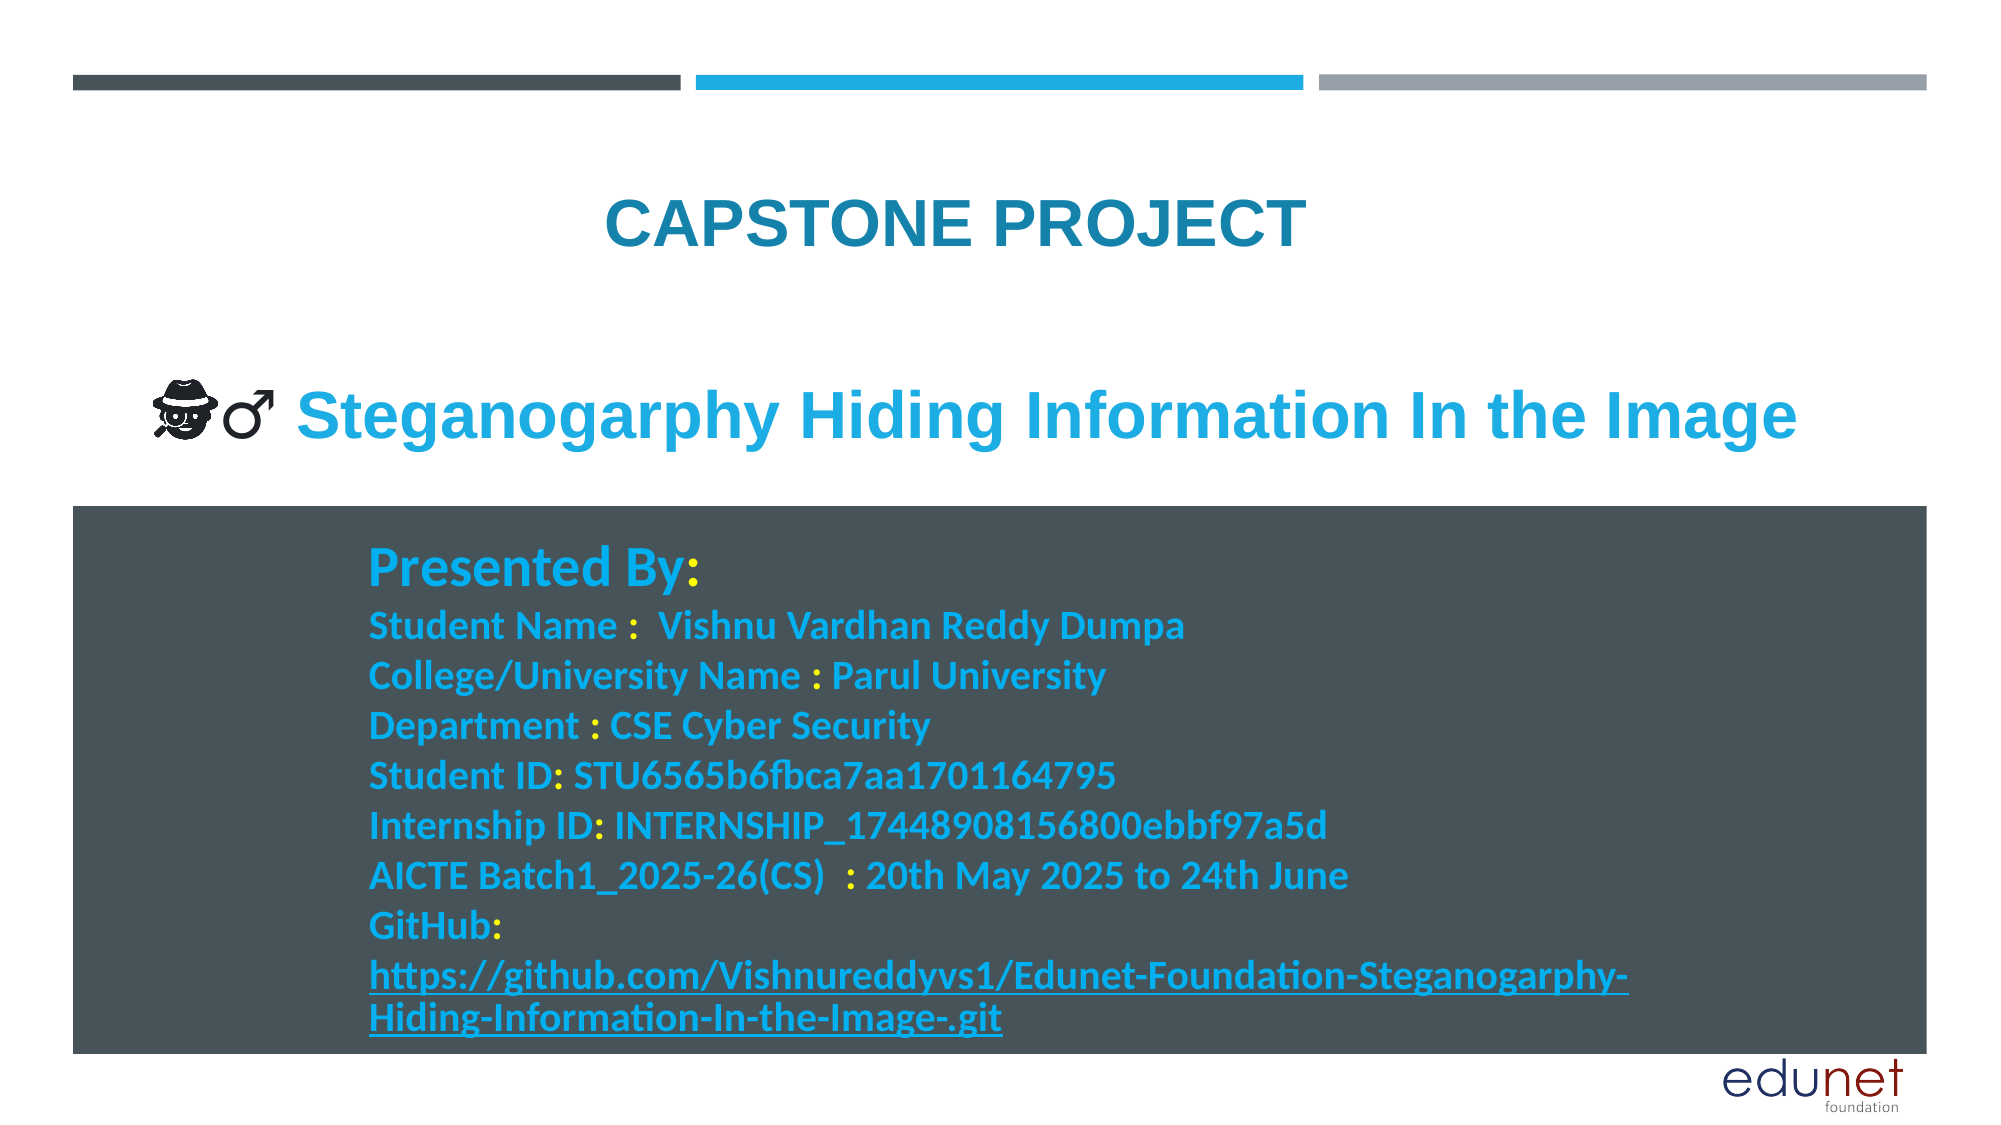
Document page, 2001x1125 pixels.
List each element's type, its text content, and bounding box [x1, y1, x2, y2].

picture [1719, 1056, 1905, 1116]
text_box CAPSTONE PROJECT [0, 172, 2000, 268]
title 🕵️‍♂️ Steganogarphy Hiding Information In the Image [110, 298, 1861, 460]
text_box Presented By: Student Name : Vishnu Vardhan Reddy Dumpa College/University Name : Parul University Department : CSE Cyber Security Student ID: STU6565b6fbca7aa1701164795 Internship ID: INTERNSHIP_17448908156800ebbf97a5d AICTE Batch1_2025-26(CS) : 20th May 2025 to 24th June GitHub: https://github.com/Vishnureddyvs1/Edunet-Foundation-Steganogarphy-Hiding-Information-In-the-Image-.git [354, 520, 1646, 1056]
